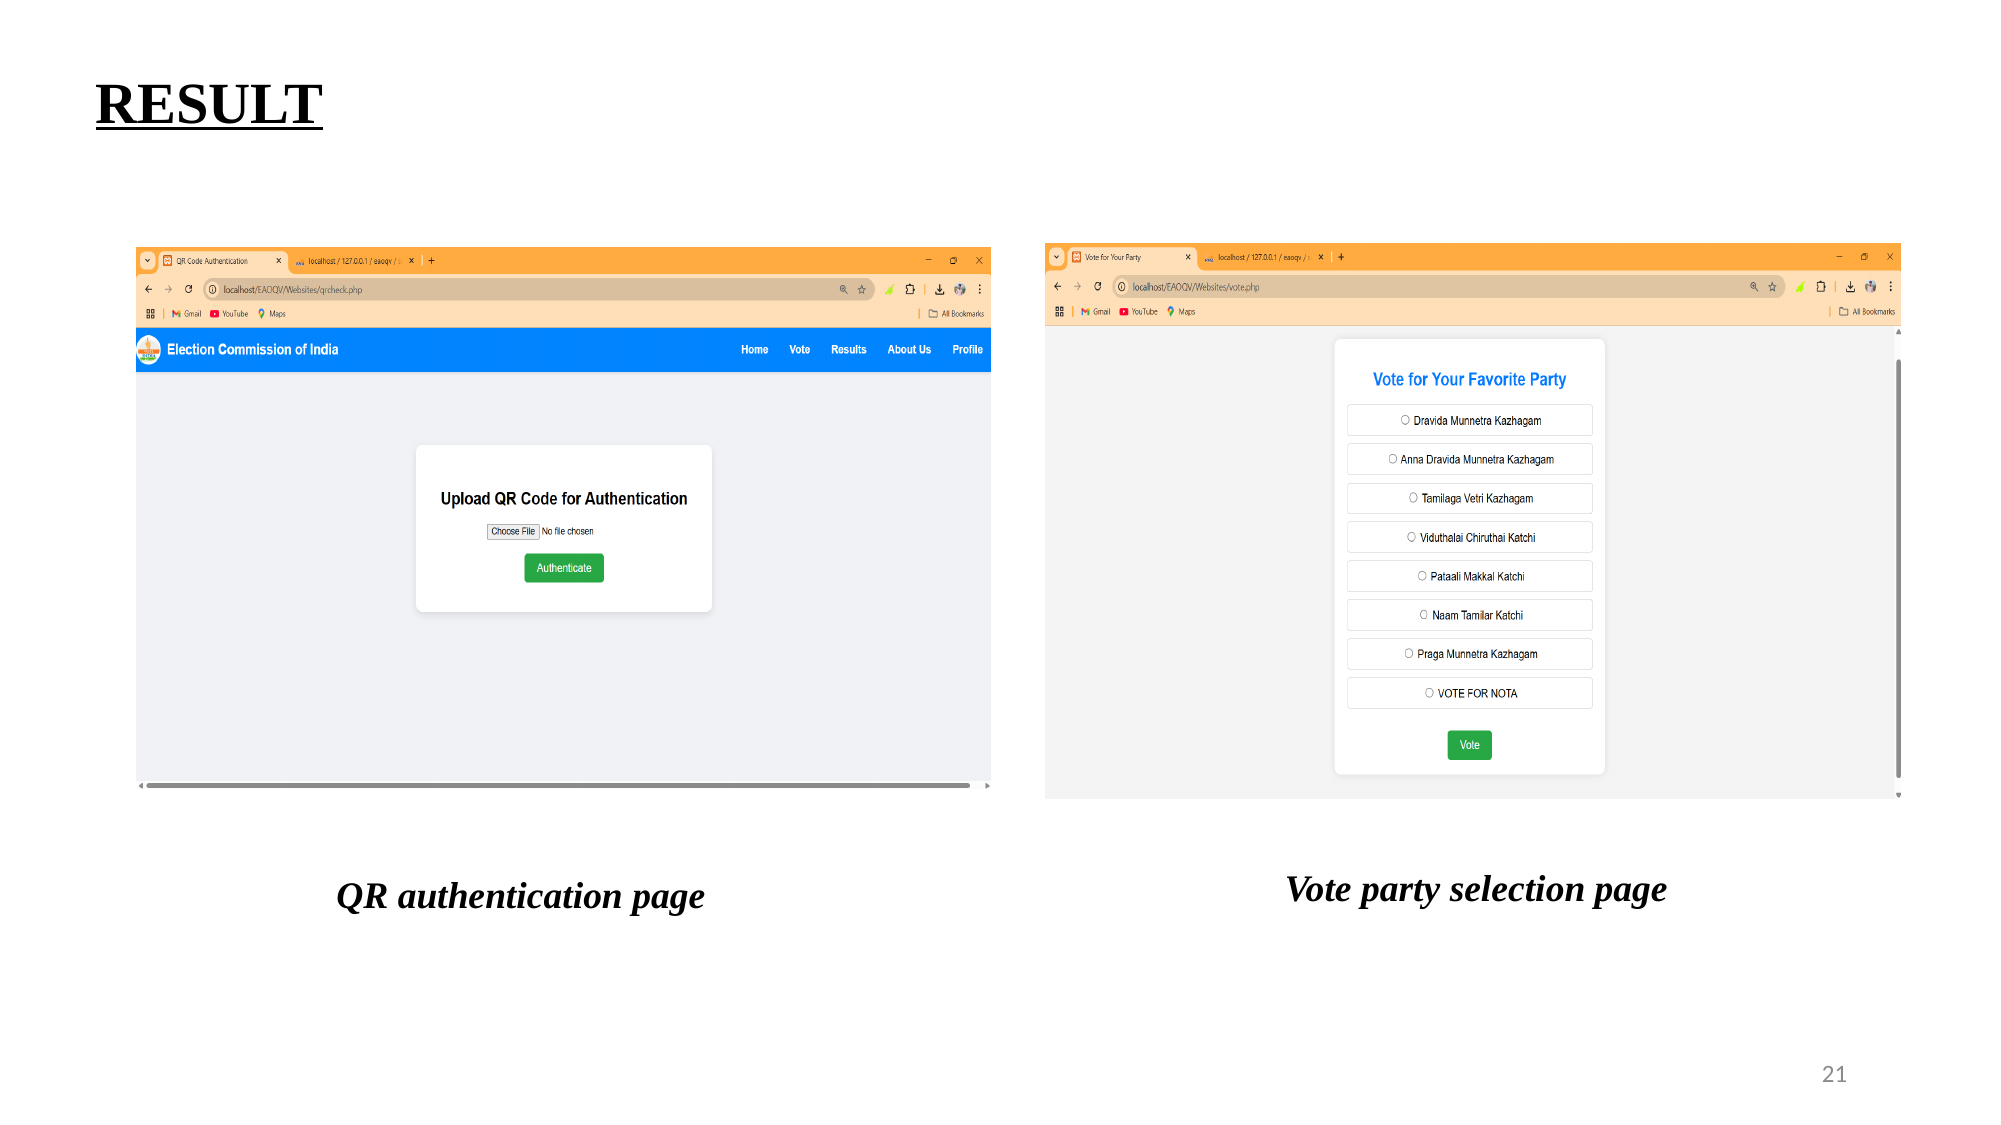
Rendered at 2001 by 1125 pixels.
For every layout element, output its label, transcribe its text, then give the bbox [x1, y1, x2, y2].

picture [136, 247, 991, 789]
slide_number 21 [1412, 1042, 1863, 1103]
text_box Vote party selection page [1270, 856, 1692, 917]
picture [1045, 243, 1901, 799]
text_box QR authentication page [321, 863, 721, 924]
title RESULT [80, 52, 1806, 157]
